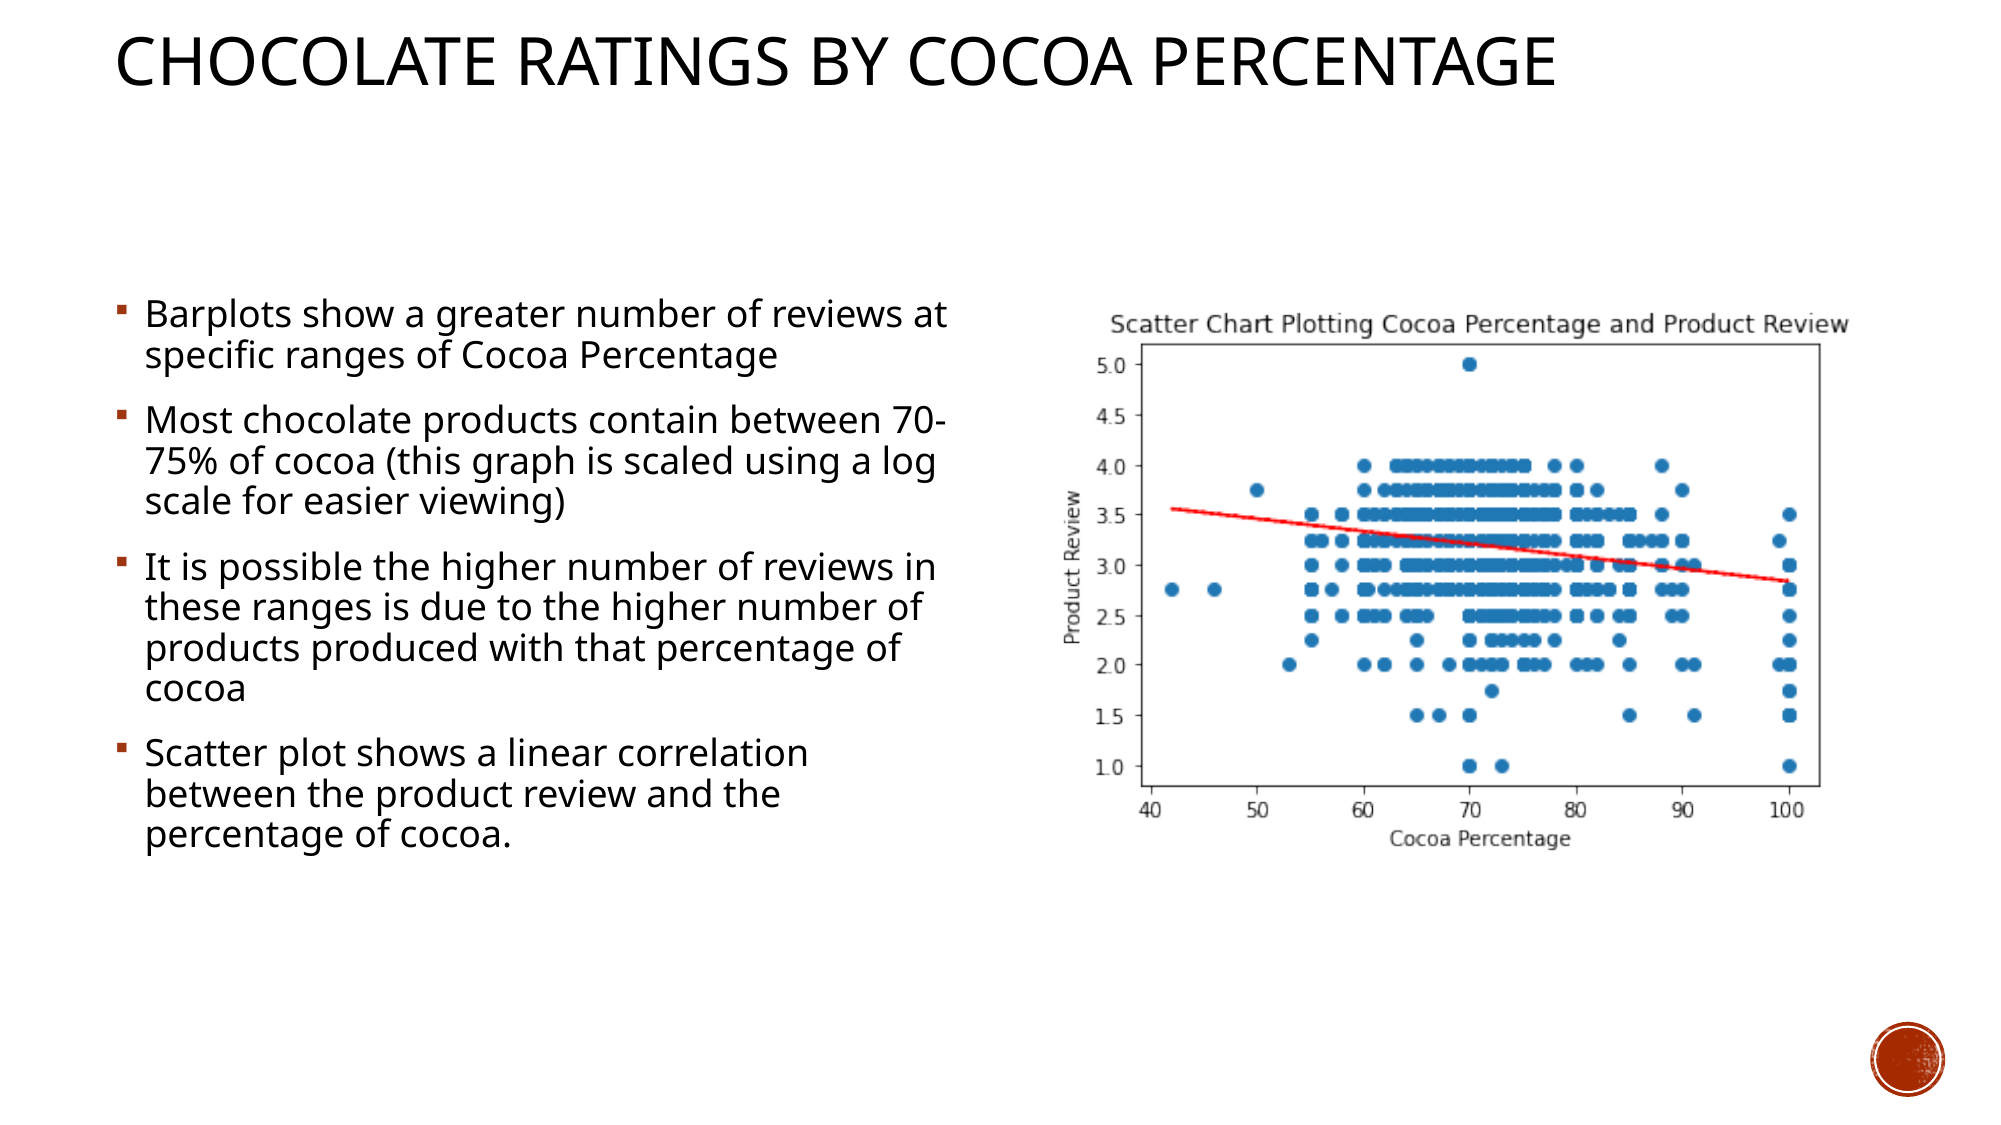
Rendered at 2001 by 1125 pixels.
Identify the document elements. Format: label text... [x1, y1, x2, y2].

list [1056, 303, 1863, 861]
title Chocolate ratings by cocoa percentage [99, 0, 1900, 128]
picture [1052, 299, 1864, 863]
text_box Barplots show a greater number of reviews at specific ranges of Cocoa Percentage Most chocolate products contain between 70-75% of cocoa (this graph is scaled using a log scale for easier viewing) It is possible the higher number of reviews in these ranges is due to the higher number of products produced with that percentage of cocoa Scatter plot shows a linear correlation between the product review and the percentage of cocoa. [99, 288, 983, 900]
